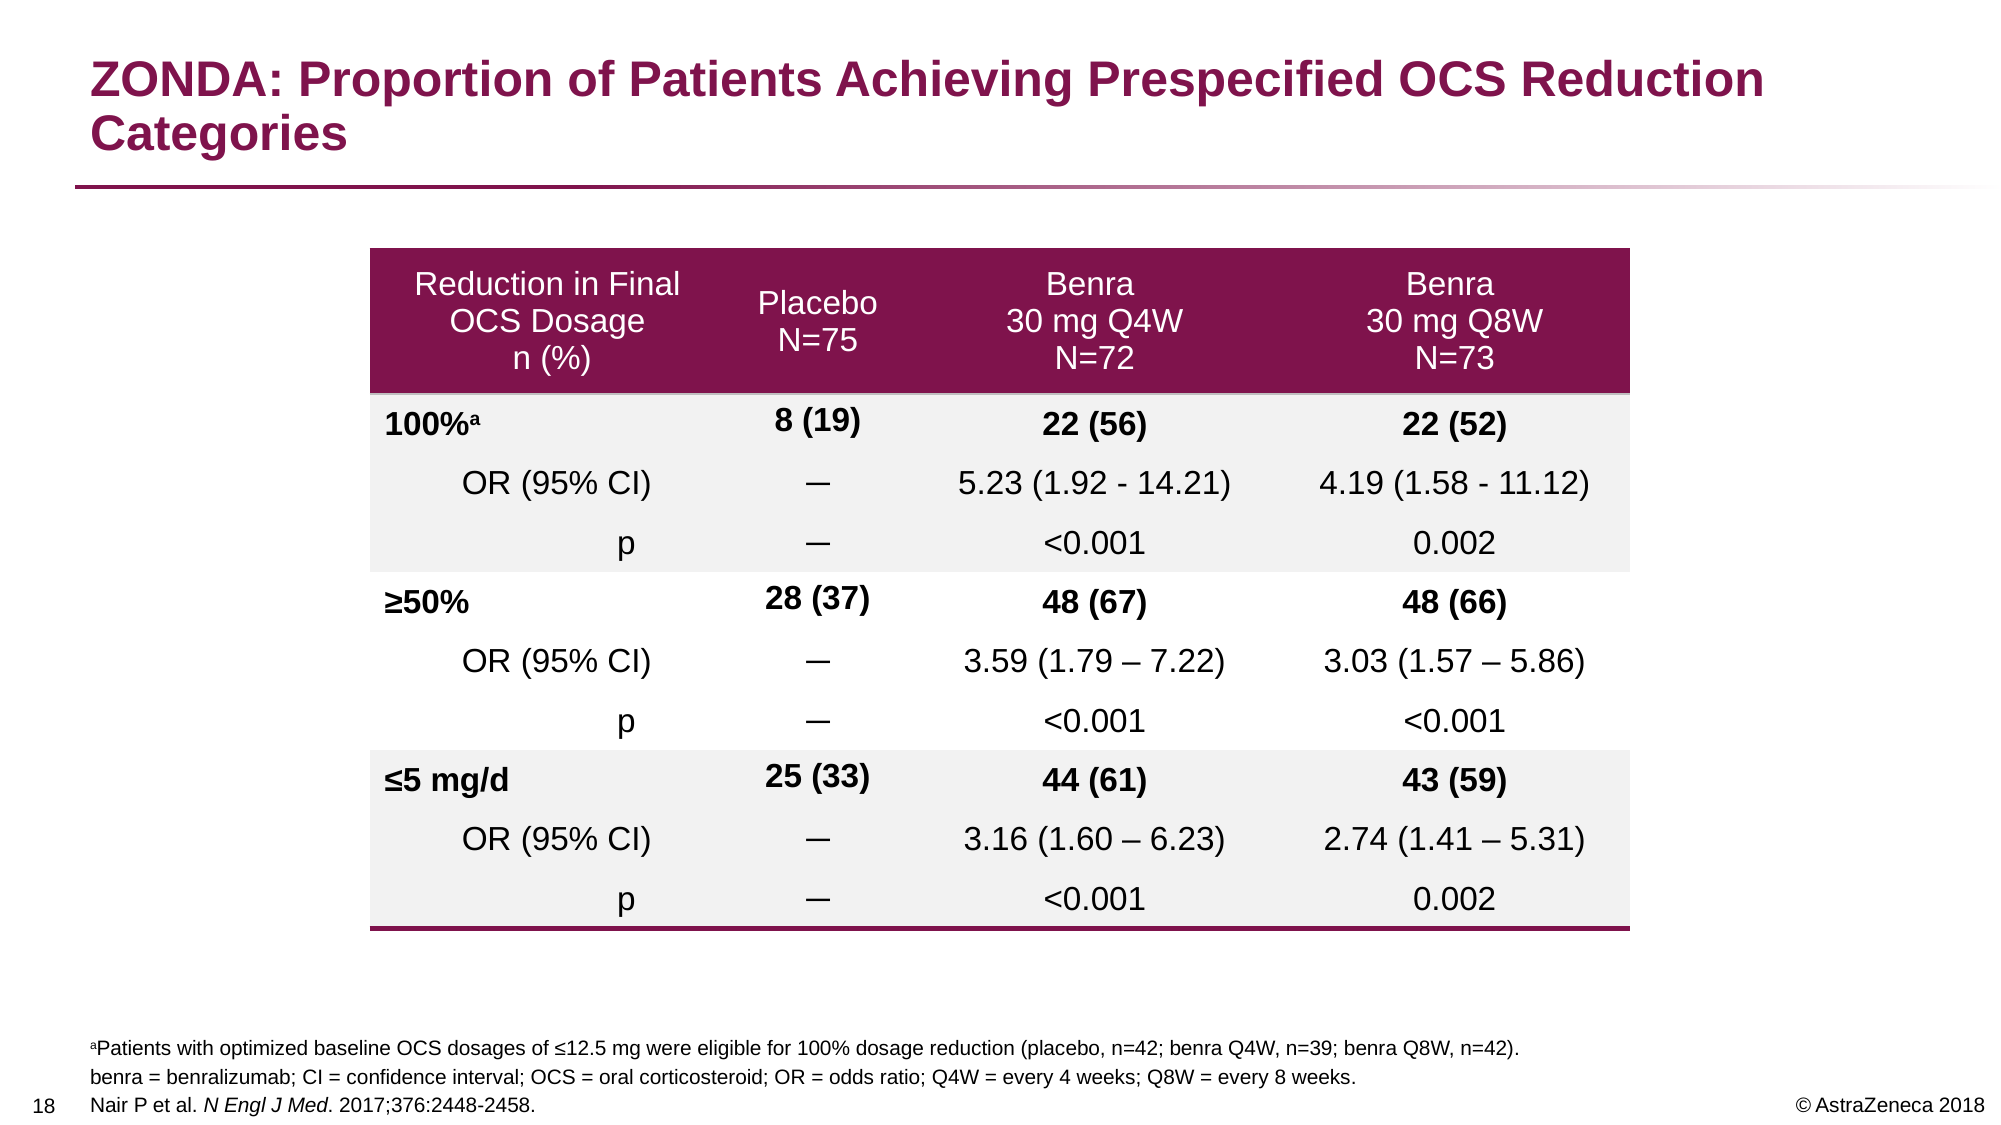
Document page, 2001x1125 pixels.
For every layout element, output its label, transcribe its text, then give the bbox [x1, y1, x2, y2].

table_cell 100%a [370, 395, 726, 454]
table_cell p [370, 691, 726, 750]
table_header Placebo N=75 [726, 249, 910, 393]
table_cell OR (95% CI) [370, 632, 726, 691]
table_cell p [370, 869, 726, 926]
slide_number 17 [0, 1081, 75, 1125]
table_cell 22 (56) [910, 395, 1279, 454]
table_cell 22 (52) [1279, 395, 1630, 454]
table_cell 3.03 (1.57 – 5.86) [1279, 632, 1630, 691]
table_cell 5.23 (1.92 - 14.21) [910, 454, 1279, 513]
table_header Benra 30 mg Q8W N=73 [1279, 249, 1630, 393]
table_cell 3.16 (1.60 – 6.23) [910, 810, 1279, 869]
table_cell <0.001 [910, 691, 1279, 750]
table_cell p [370, 513, 726, 572]
table_cell 2.74 (1.41 – 5.31) [1279, 810, 1630, 869]
list aPatients with optimized baseline OCS dosages of ≤12.5 mg were eligible for 100% dosage reduction (placebo, n=42; benra Q4W, n=39; benra Q8W, n=42). benra = benralizumab; CI = confidence interval; OCS = oral corticosteroid; OR = odds ratio; Q4W = every 4 weeks; Q8W = every 8 weeks. Nair P et al. N Engl J Med. 2017;376:2448-2458. [75, 959, 1692, 1125]
table_cell <0.001 [1279, 691, 1630, 750]
table_cell ─ [726, 513, 910, 572]
table_cell 0.002 [1279, 869, 1630, 926]
table_cell 4.19 (1.58 - 11.12) [1279, 454, 1630, 513]
table_cell OR (95% CI) [370, 810, 726, 869]
table_cell 48 (67) [910, 572, 1279, 632]
table_cell ─ [726, 691, 910, 750]
table_cell ─ [726, 810, 910, 869]
table_cell ─ [726, 869, 910, 926]
table_cell ≤5 mg/d [370, 750, 726, 810]
table_cell <0.001 [910, 513, 1279, 572]
title ZONDA: Proportion of Patients Achieving Prespecified OCS Reduction Categories [75, 37, 1925, 169]
table_cell 44 (61) [910, 750, 1279, 810]
table_cell 28 (37) [726, 572, 910, 632]
table_cell 0.002 [1279, 513, 1630, 572]
table_cell <0.001 [910, 869, 1279, 926]
table_cell OR (95% CI) [370, 454, 726, 513]
table_header Reduction in Final OCS Dosage n (%) [370, 249, 726, 393]
table_cell 25 (33) [726, 750, 910, 810]
table_cell 8 (19) [726, 395, 910, 454]
table_cell 48 (66) [1279, 572, 1630, 632]
table_cell ─ [726, 454, 910, 513]
table_cell 43 (59) [1279, 750, 1630, 810]
table_cell ─ [726, 632, 910, 691]
table_cell 3.59 (1.79 – 7.22) [910, 632, 1279, 691]
table_cell ≥50% [370, 572, 726, 632]
table_header Benra 30 mg Q4W N=72 [910, 249, 1279, 393]
